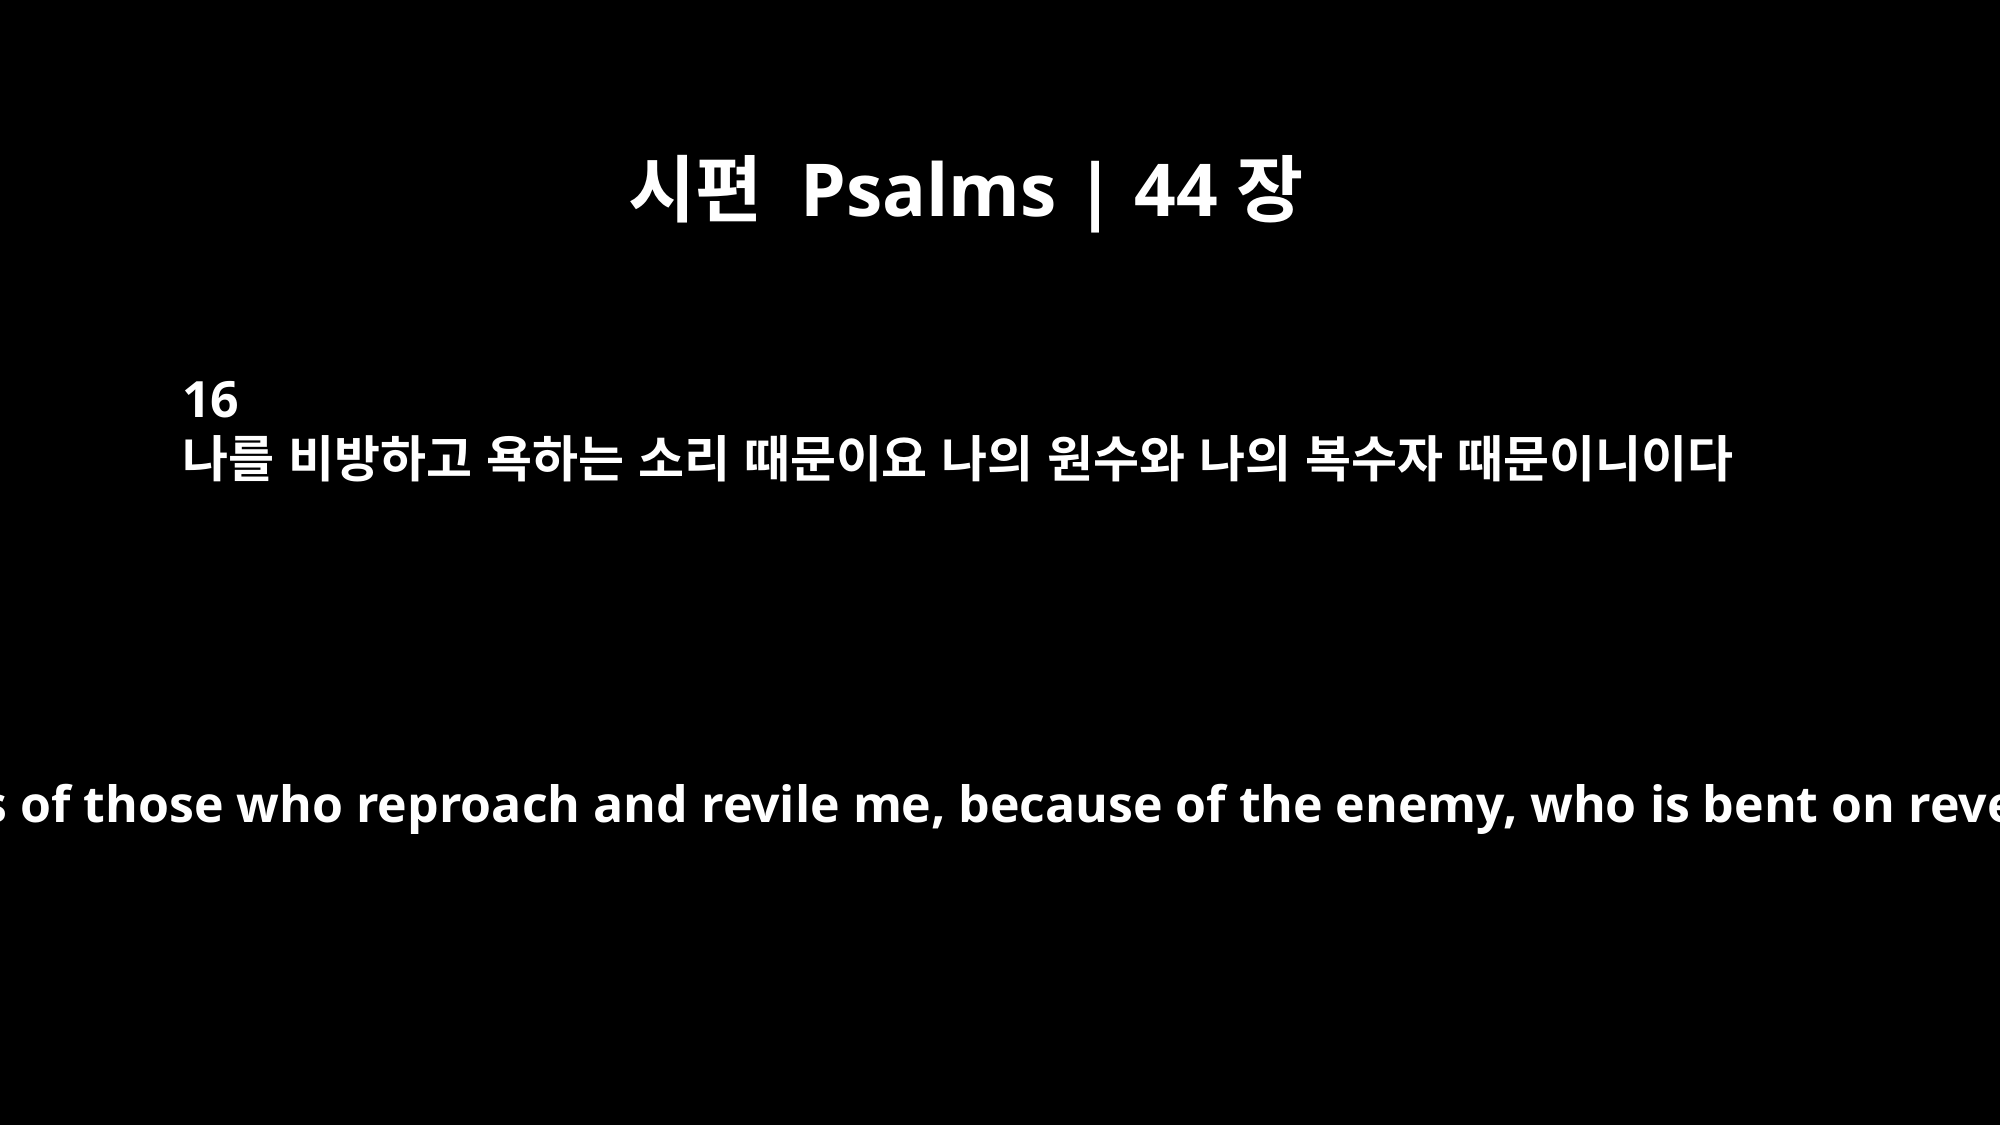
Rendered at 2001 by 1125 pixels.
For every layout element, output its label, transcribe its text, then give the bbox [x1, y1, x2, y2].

text_box 16 나를 비방하고 욕하는 소리 때문이요 나의 원수와 나의 복수자 때문이니이다 [167, 359, 1750, 495]
text_box at the taunts of those who reproach and revile me, because of the enemy, who is bent on revenge. [0, 764, 2000, 840]
text_box 시편 Psalms | 44장 [613, 136, 1319, 239]
